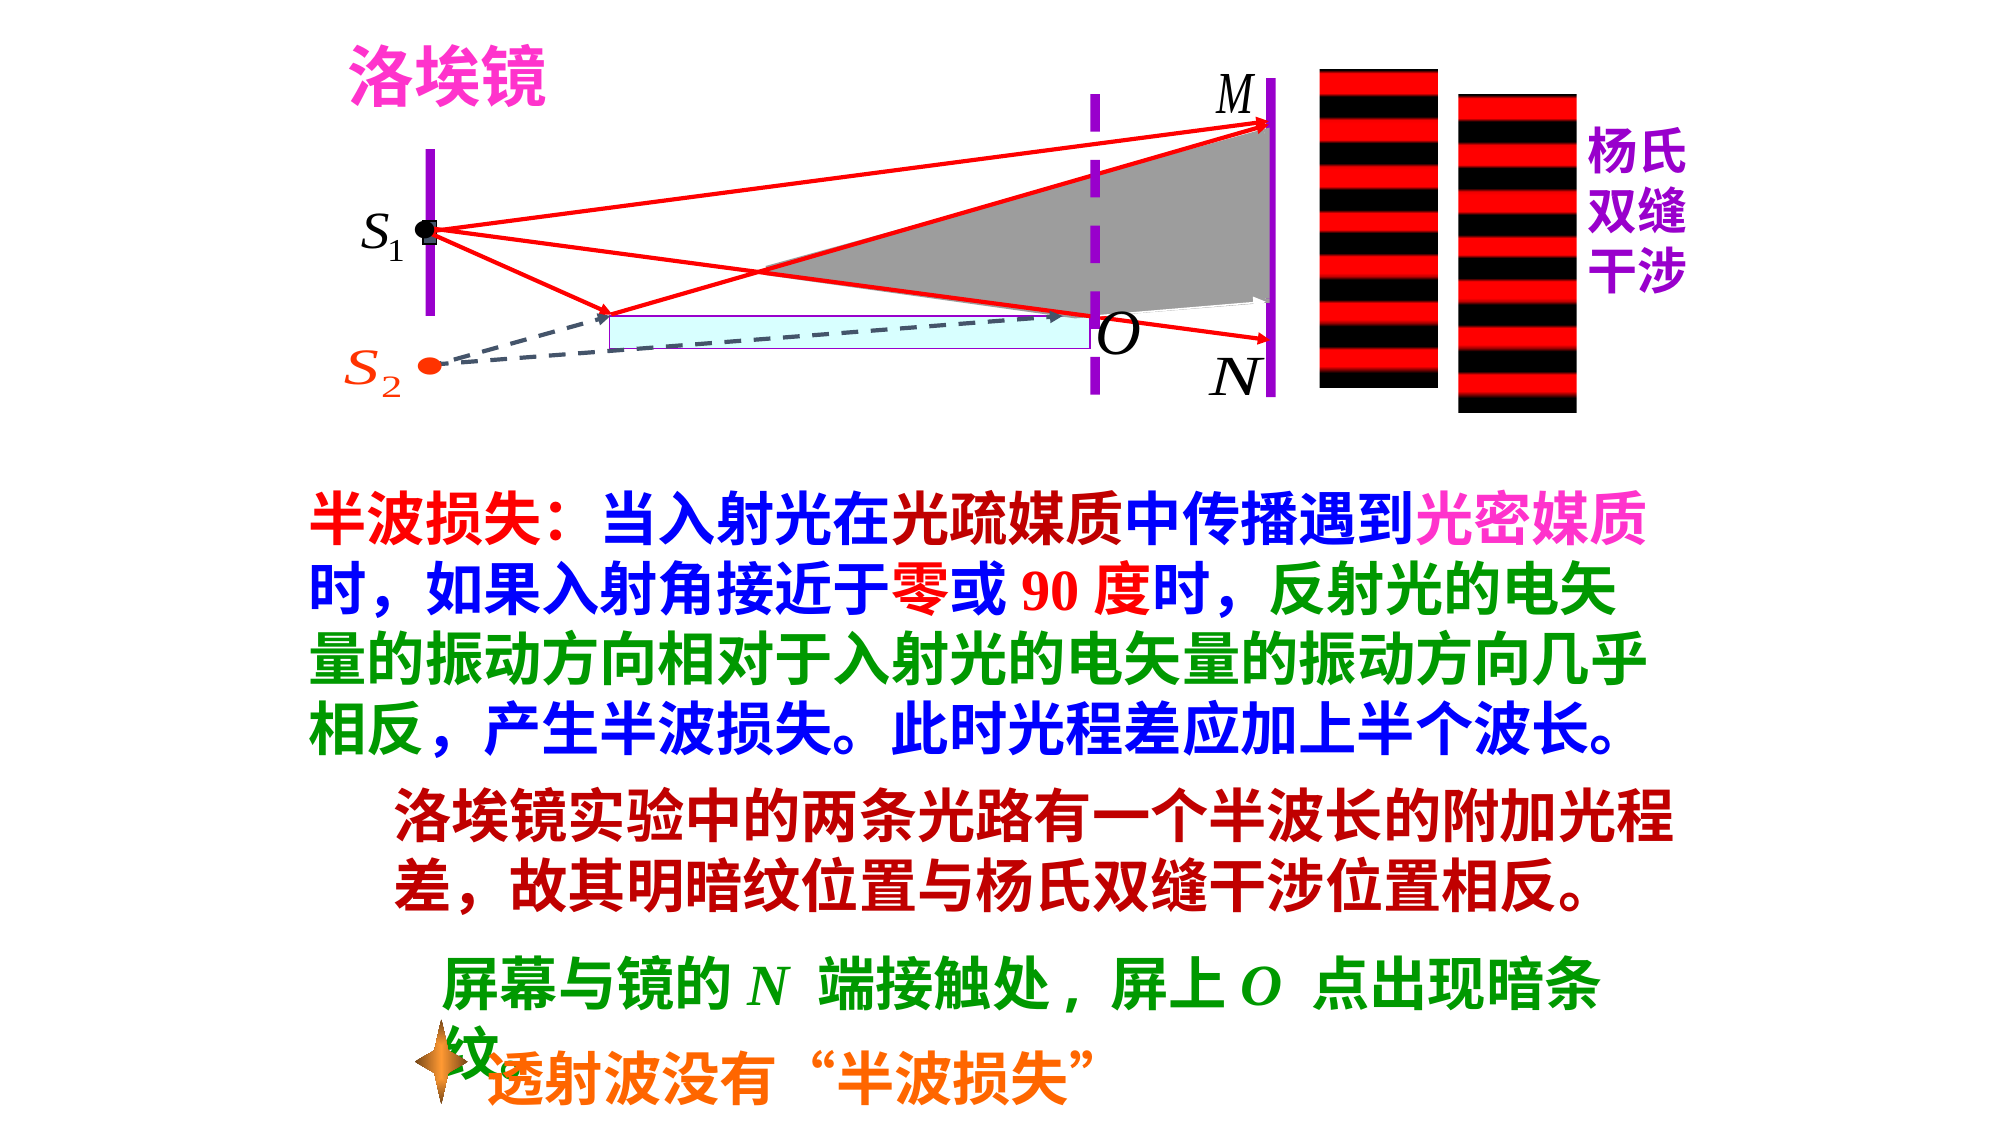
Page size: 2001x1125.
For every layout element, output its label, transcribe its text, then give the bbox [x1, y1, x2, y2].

text_box 杨氏双缝干涉 [1577, 112, 1750, 307]
text_box 屏幕与镜的N 端接触处, 屏上O 点出现暗条纹。 [426, 939, 1713, 1095]
picture [1319, 69, 1438, 388]
text_box 洛埃镜 [332, 27, 613, 123]
text_box [414, 1019, 468, 1105]
picture [765, 127, 1270, 319]
text_box 透射波没有“半波损失” [471, 1035, 1252, 1120]
text_box 洛埃镜实验中的两条光路有一个半波长的附加光程差，故其明暗纹位置与杨氏双缝干涉位置相反。 [378, 772, 1713, 927]
picture [1458, 93, 1577, 413]
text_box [430, 78, 1271, 398]
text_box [1201, 352, 1273, 400]
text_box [339, 340, 452, 400]
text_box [356, 203, 443, 264]
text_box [1213, 69, 1261, 117]
text_box 半波损失：当入射光在光疏媒质中传播遇到光密媒质时，如果入射角接近于零或90度时，反射光的电矢量的振动方向相对于入射光的电矢量的振动方向几乎相反，产生半波损失。此时光程差应加上半个波长。 [293, 474, 1685, 770]
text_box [1094, 303, 1146, 360]
